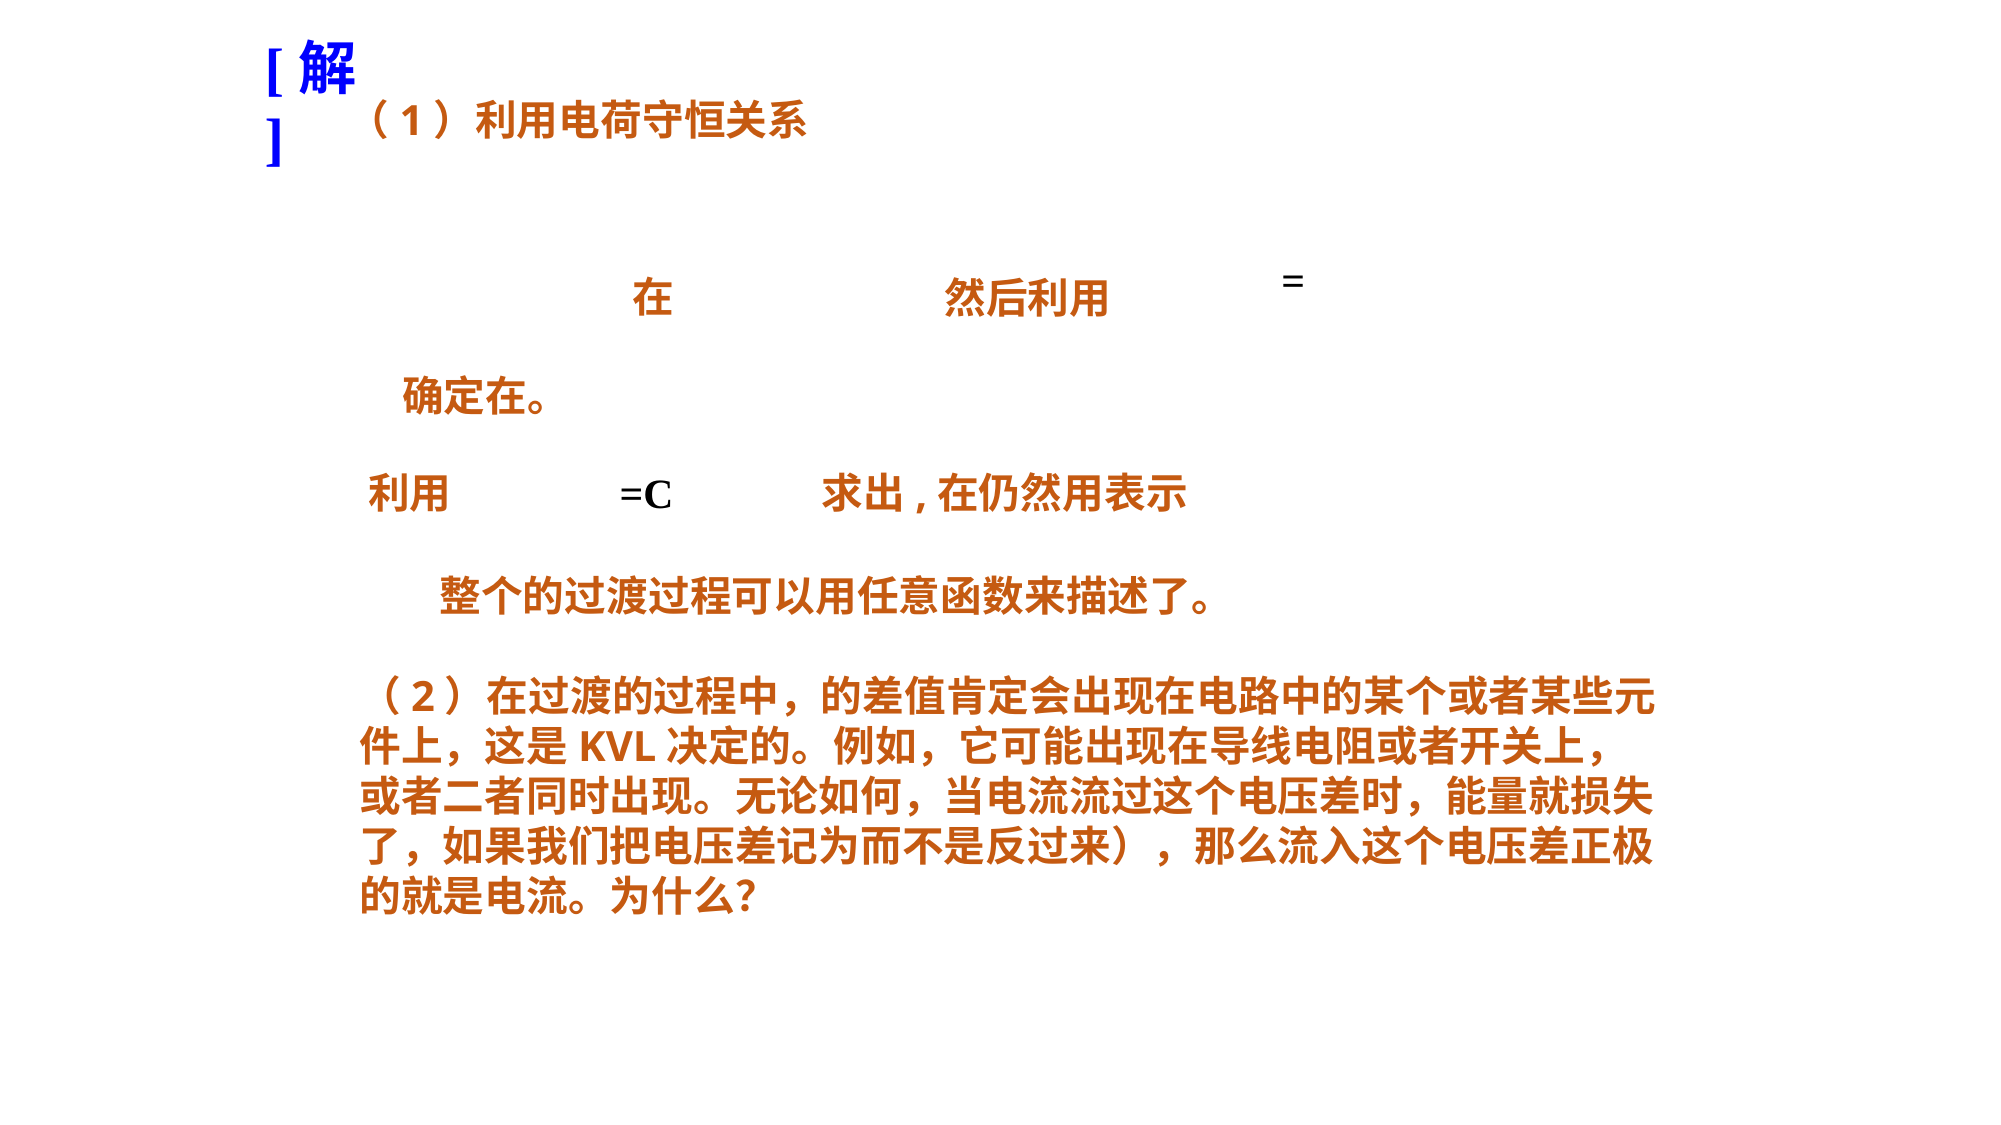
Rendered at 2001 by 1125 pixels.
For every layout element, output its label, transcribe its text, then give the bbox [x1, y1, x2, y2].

text_box （1）利用电荷守恒关系 [388, 86, 1066, 152]
text_box 利用 [353, 459, 477, 525]
text_box 然后利用 [929, 264, 1132, 329]
text_box [解] [249, 23, 388, 179]
